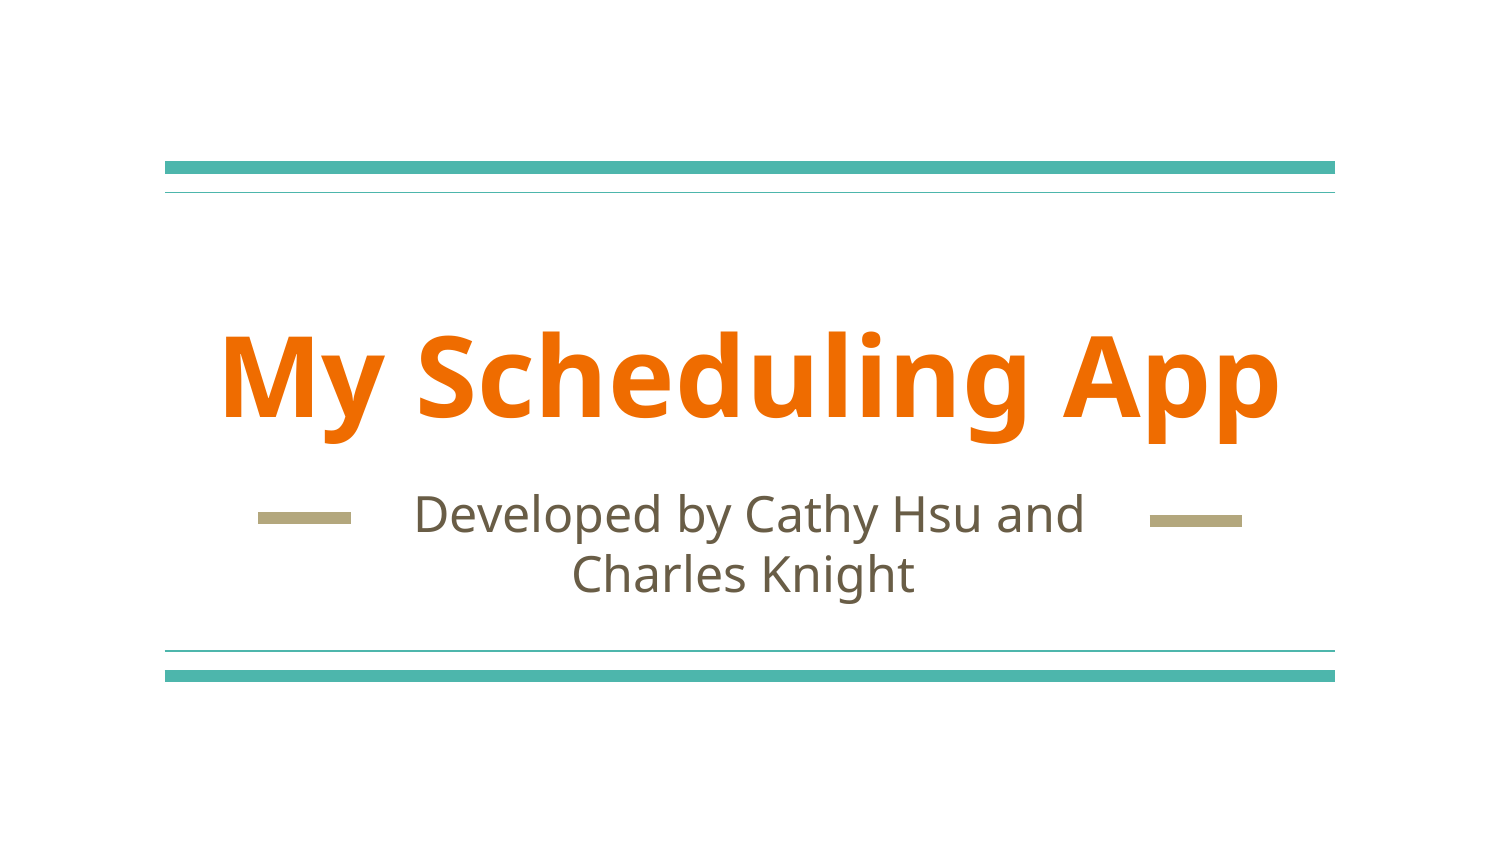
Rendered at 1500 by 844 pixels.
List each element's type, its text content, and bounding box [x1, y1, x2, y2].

subtitle Developed by Cathy Hsu and Charles Knight [350, 467, 1150, 598]
title My Scheduling App [164, 287, 1336, 456]
